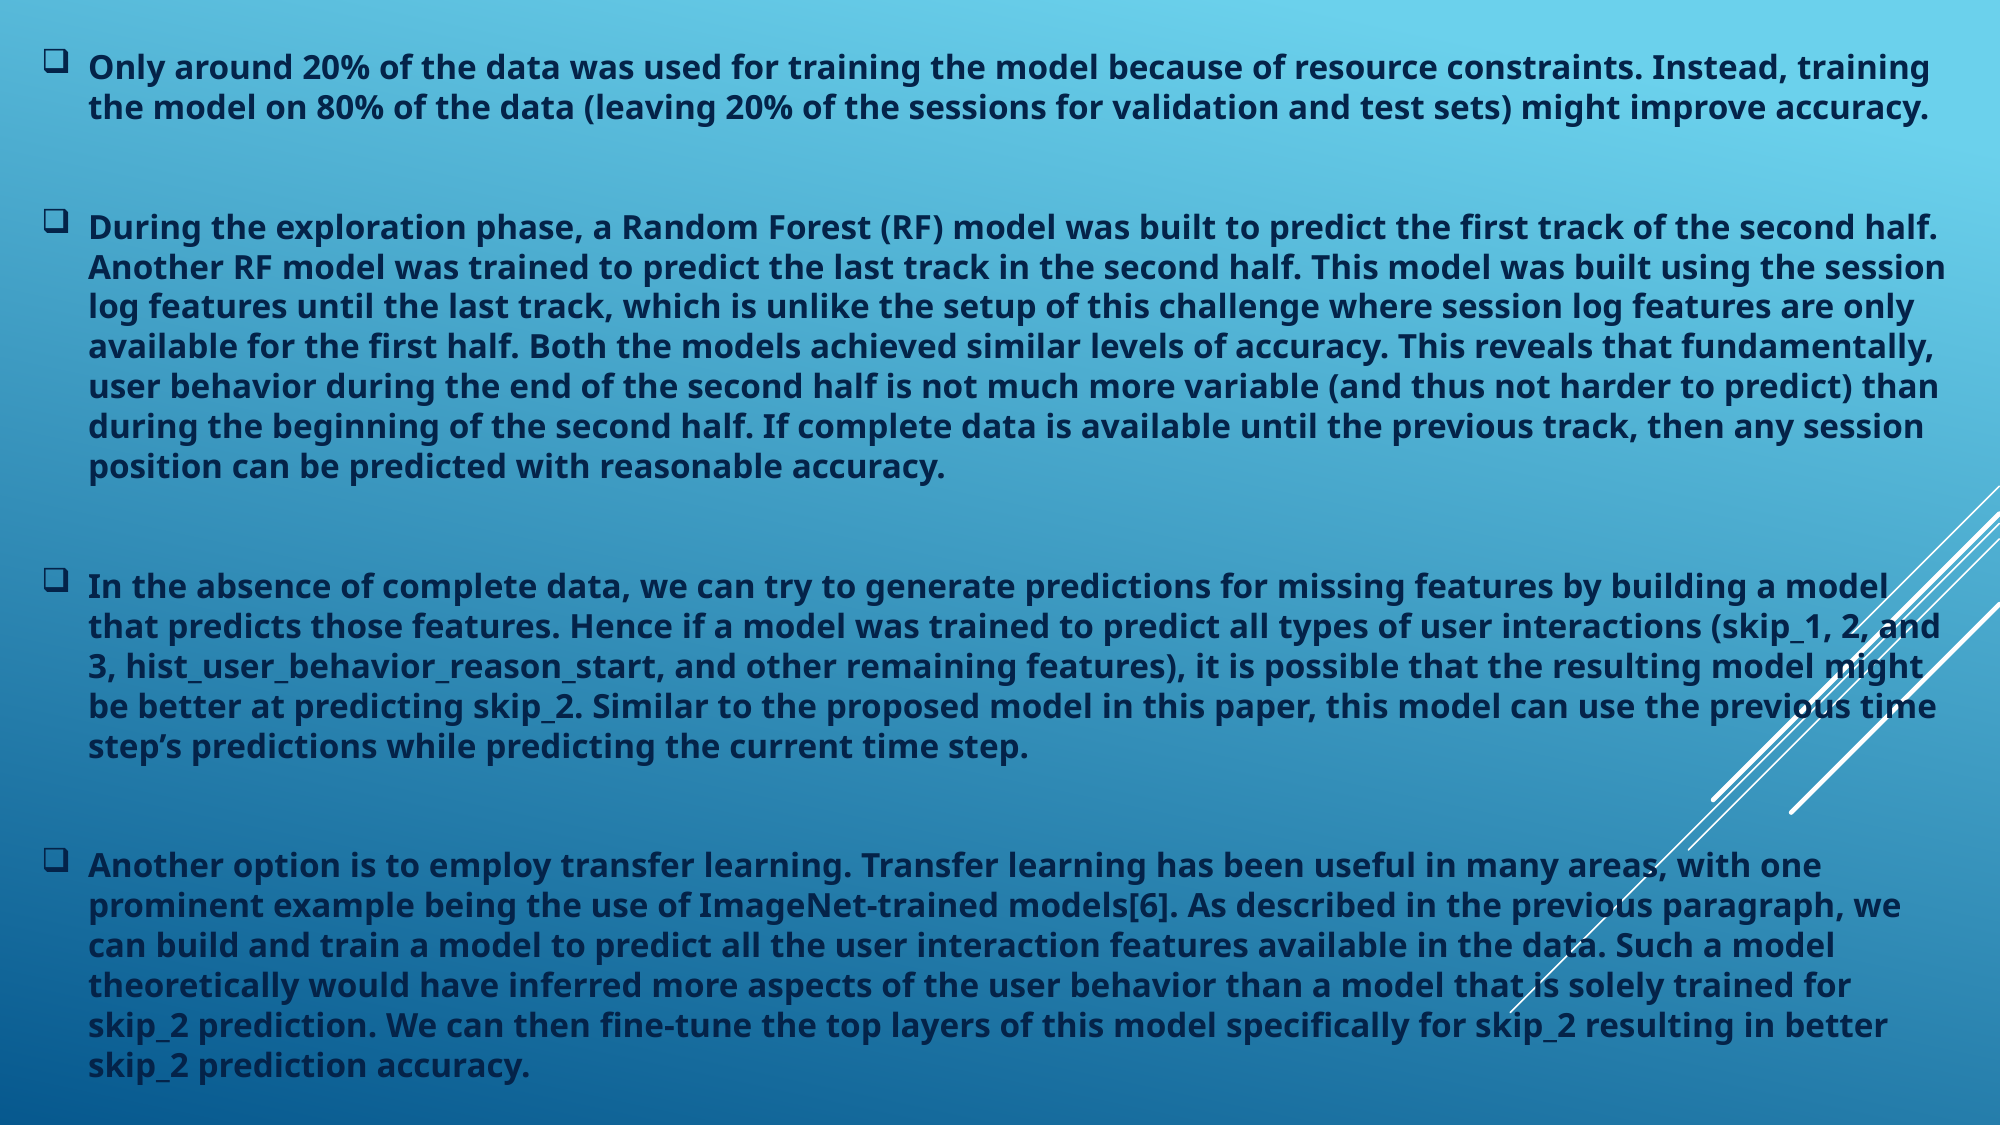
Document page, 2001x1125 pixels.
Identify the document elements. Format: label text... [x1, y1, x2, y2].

text_box Only around 20% of the data was used for training the model because of resource constraints. Instead, training the model on 80% of the data (leaving 20% of the sessions for validation and test sets) might improve accuracy. During the exploration phase, a Random Forest (RF) model was built to predict the first track of the second half. Another RF model was trained to predict the last track in the second half. This model was built using the session log features until the last track, which is unlike the setup of this challenge where session log features are only available for the first half. Both the models achieved similar levels of accuracy. This reveals that fundamentally, user behavior during the end of the second half is not much more variable (and thus not harder to predict) than during the beginning of the second half. If complete data is available until the previous track, then any session position can be predicted with reasonable accuracy. In the absence of complete data, we can try to generate predictions for missing features by building a model that predicts those features. Hence if a model was trained to predict all types of user interactions (skip_1, 2, and 3, hist_user_behavior_reason_start, and other remaining features), it is possible that the resulting model might be better at predicting skip_2. Similar to the proposed model in this paper, this model can use the previous time step’s predictions while predicting the current time step. Another option is to employ transfer learning. Transfer learning has been useful in many areas, with one prominent example being the use of ImageNet-trained models[6]. As described in the previous paragraph, we can build and train a model to predict all the user interaction features available in the data. Such a model theoretically would have inferred more aspects of the user behavior than a model that is solely trained for skip_2 prediction. We can then fine-tune the top layers of this model specifically for skip_2 resulting in better skip_2 prediction accuracy. [26, 38, 1974, 1092]
